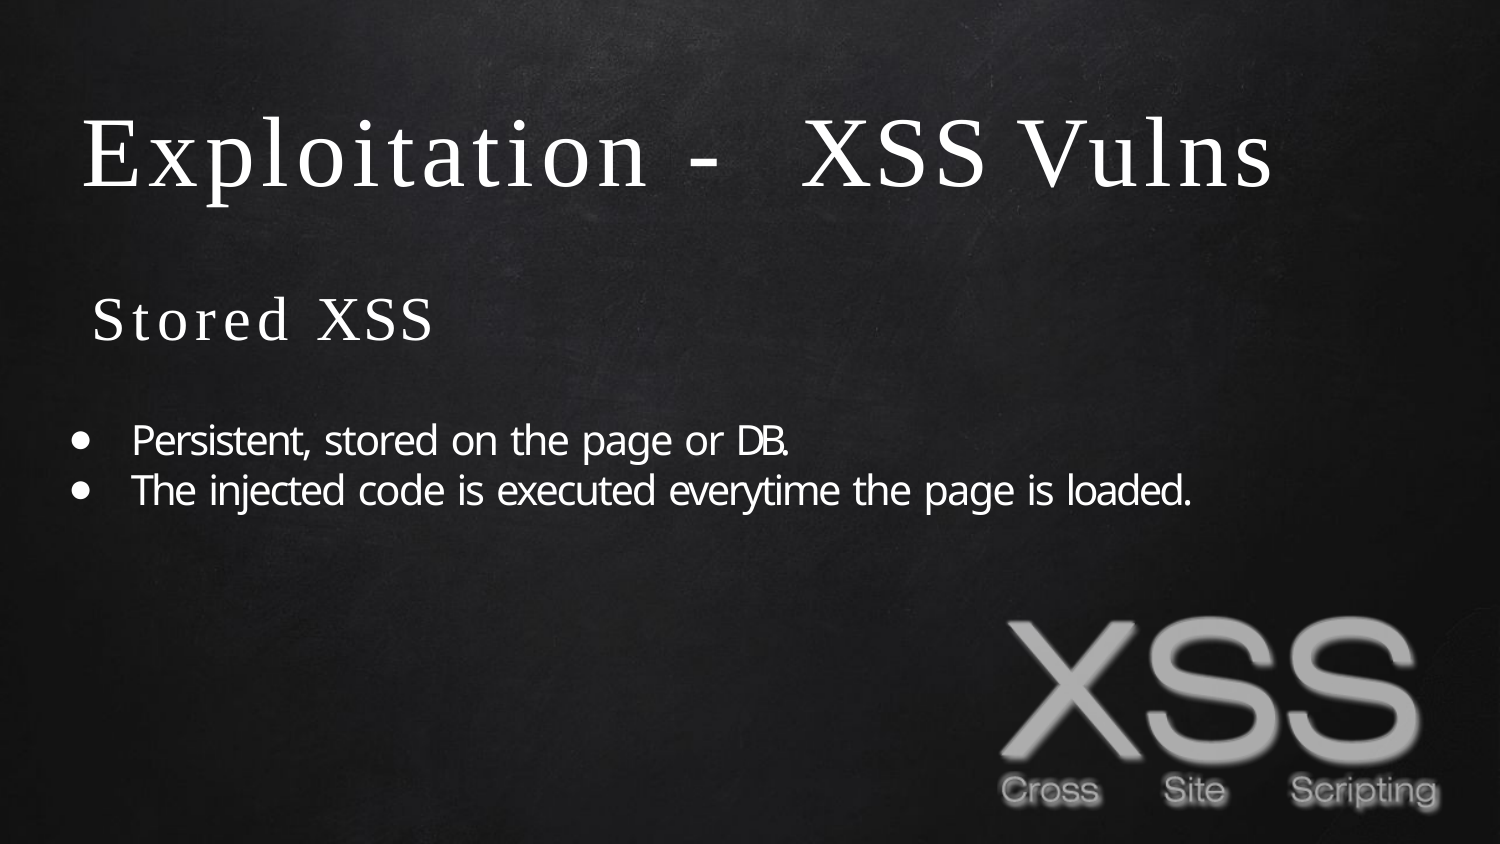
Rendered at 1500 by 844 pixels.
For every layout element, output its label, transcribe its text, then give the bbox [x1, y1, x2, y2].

text_box Stored XSS Persistent, stored on the page or DB. The injected code is executed everytime the page is loaded. [66, 276, 1222, 514]
text_box [909, 576, 1500, 837]
title Exploitation - XSS Vulns [79, 84, 1278, 228]
picture [0, 0, 1500, 844]
